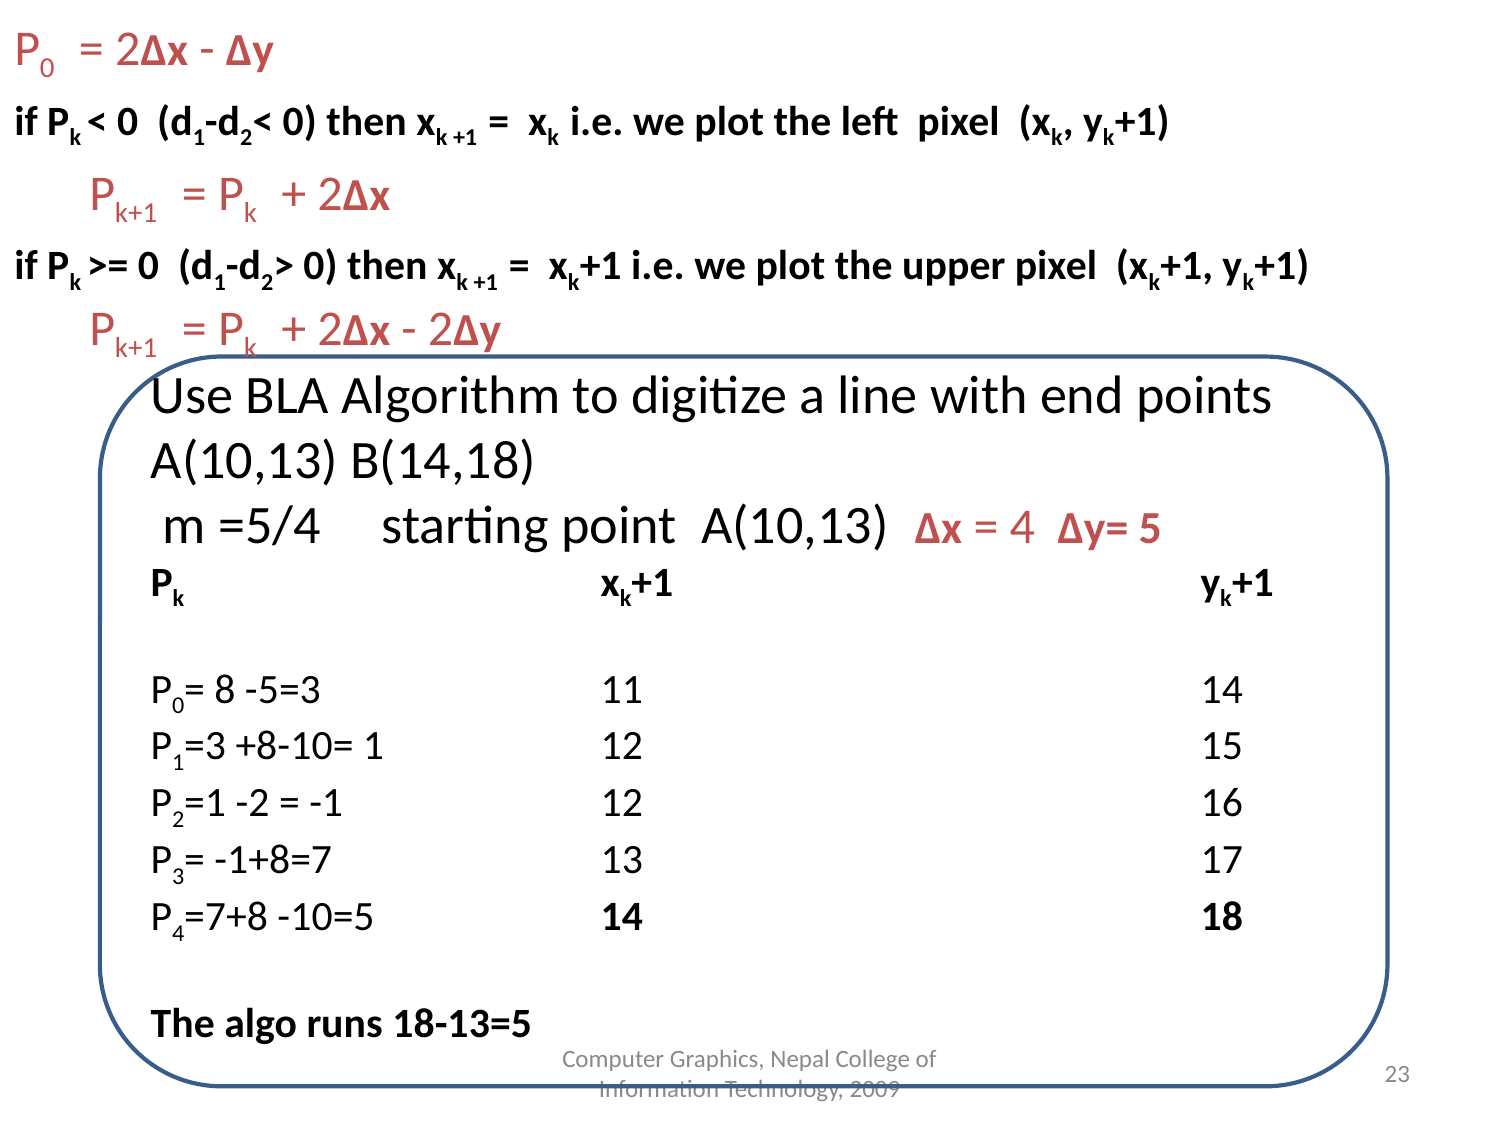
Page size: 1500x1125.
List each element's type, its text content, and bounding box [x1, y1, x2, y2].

text_box 23 [1074, 1042, 1425, 1103]
text_box P0 = 2Δx - Δy if Pk < 0 (d1-d2< 0) then xk +1 = xk i.e. we plot the left pixel (xk, yk+1) Pk+1 = Pk + 2Δx if Pk >= 0 (d1-d2> 0) then xk +1 = xk+1 i.e. we plot the upper pixel (xk+1, yk+1) Pk+1 = Pk + 2Δx - 2Δy [0, 0, 1500, 493]
text_box Computer Graphics, Nepal College of Information Technology, 2009 [512, 1087, 988, 1103]
text_box Use BLA Algorithm to digitize a line with end points A(10,13) B(14,18) m =5/4 starting point A(10,13) Δx = 4 Δy= 5 Pk xk+1 yk+1 P0= 8 -5=3 11 14 P1=3 +8-10= 1 12 15 P2=1 -2 = -1 12 16 P3= -1+8=7 13 17 P4=7+8 -10=5 14 18 The algo runs 18-13=5 [99, 493, 1388, 1087]
